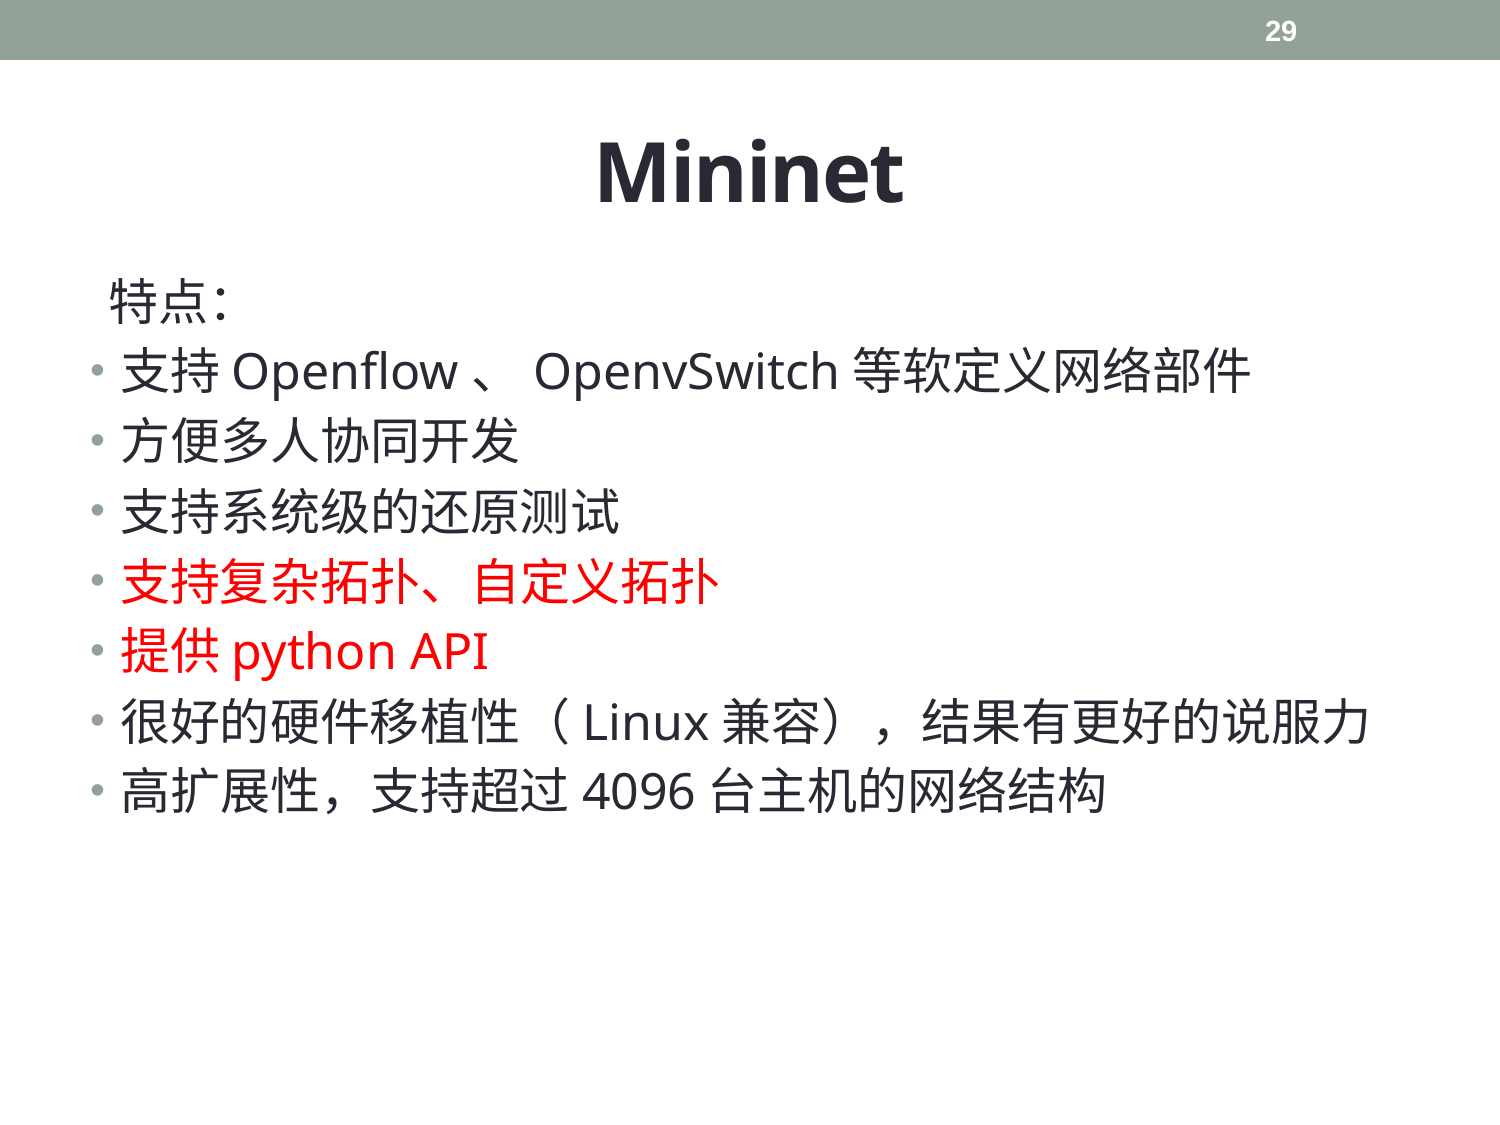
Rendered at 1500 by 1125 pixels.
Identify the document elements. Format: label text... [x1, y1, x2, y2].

title Mininet [75, 87, 1425, 250]
list 特点： 支持Openflow、OpenvSwitch等软定义网络部件 方便多人协同开发 支持系统级的还原测试 支持复杂拓扑、自定义拓扑 提供python API 很好的硬件移植性（Linux兼容），结果有更好的说服力 高扩展性，支持超过4096台主机的网络结构 [75, 262, 1425, 1063]
slide_number 29 [1250, 3, 1425, 57]
